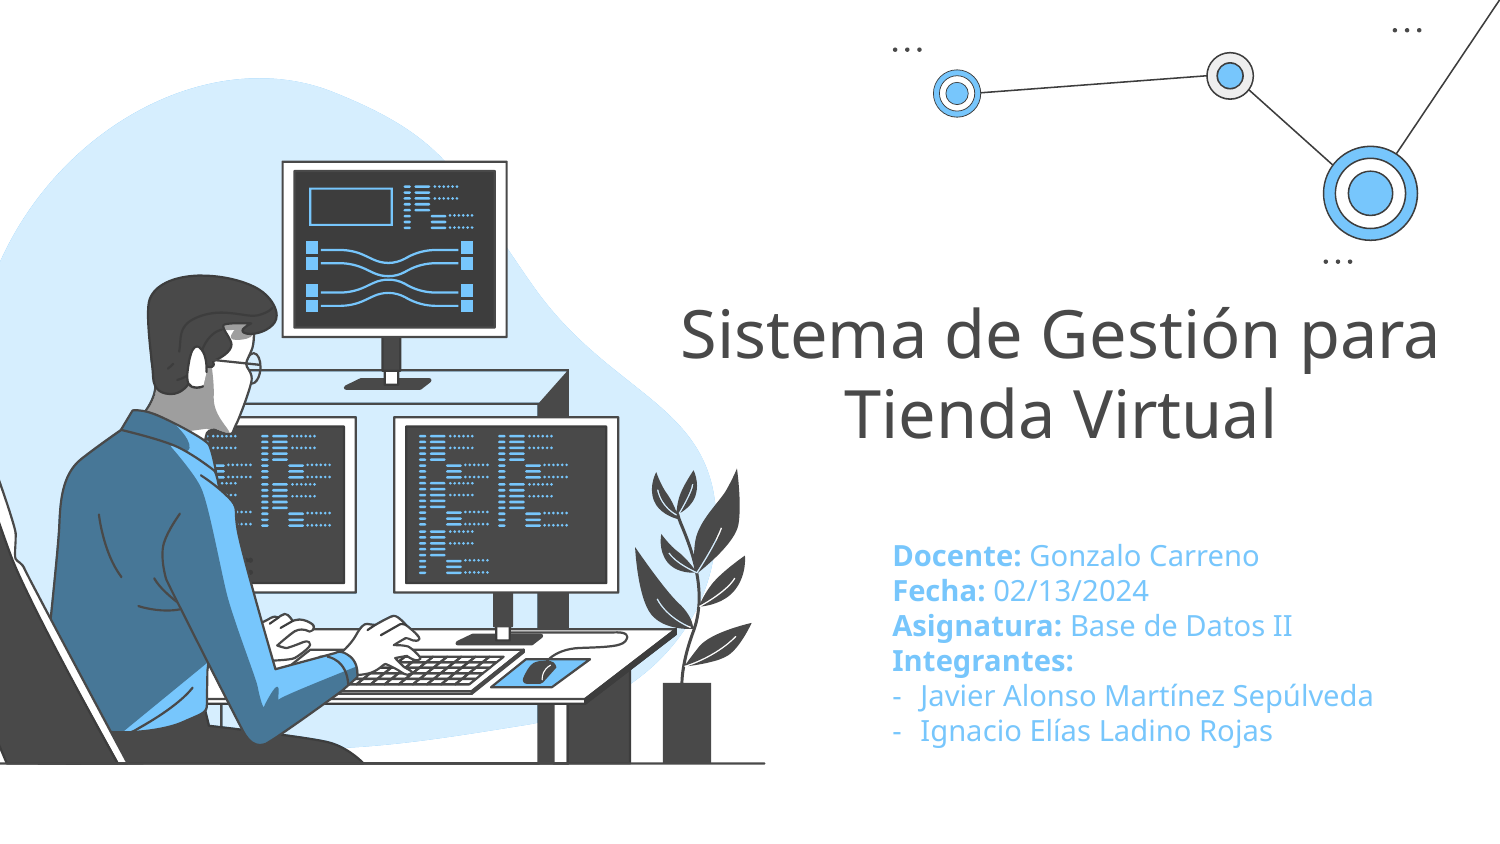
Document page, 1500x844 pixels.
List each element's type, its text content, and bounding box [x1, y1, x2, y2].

title Sistema de Gestión para Tienda Virtual [769, 205, 1500, 517]
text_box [0, 77, 766, 765]
subtitle Docente: Gonzalo Carreno Fecha: 02/13/2024 Asignatura: Base de Datos II Integrantes: Javier Alonso Martínez Sepúlveda Ignacio Elías Ladino Rojas [877, 522, 1427, 747]
